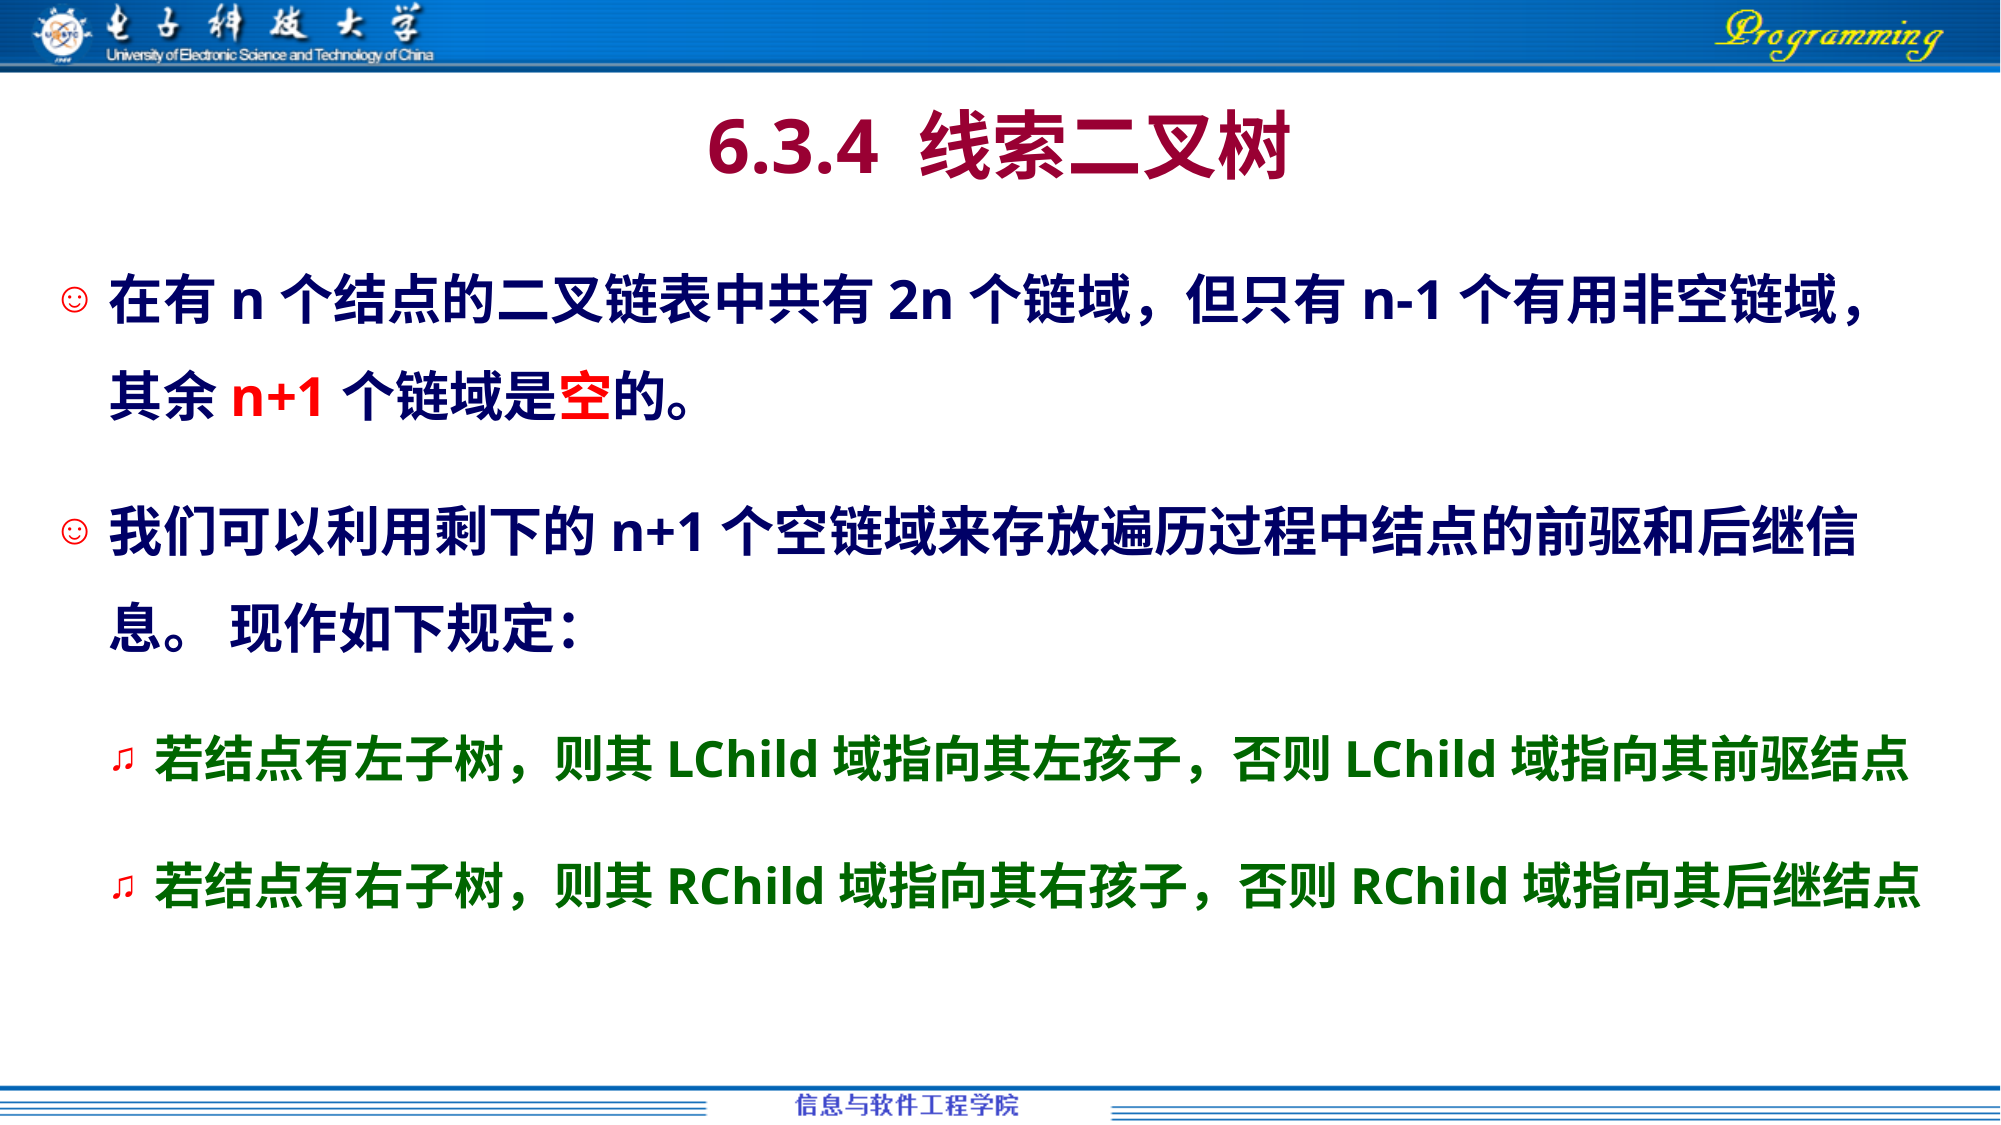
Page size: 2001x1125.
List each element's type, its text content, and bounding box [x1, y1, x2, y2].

title 6.3.4 线索二叉树 [150, 87, 1850, 200]
list 在有n个结点的二叉链表中共有2n个链域，但只有n-1个有用非空链域，其余n+1个链域是空的。 我们可以利用剩下的n+1个空链域来存放遍历过程中结点的前驱和后继信息。 现作如下规定： 若结点有左子树，则其LChild域指向其左孩子，否则LChild域指向其前驱结点 若结点有右子树，则其RChild域指向其右孩子，否则RChild域指向其后继结点 [37, 224, 1950, 1075]
picture [0, 0, 2001, 1125]
